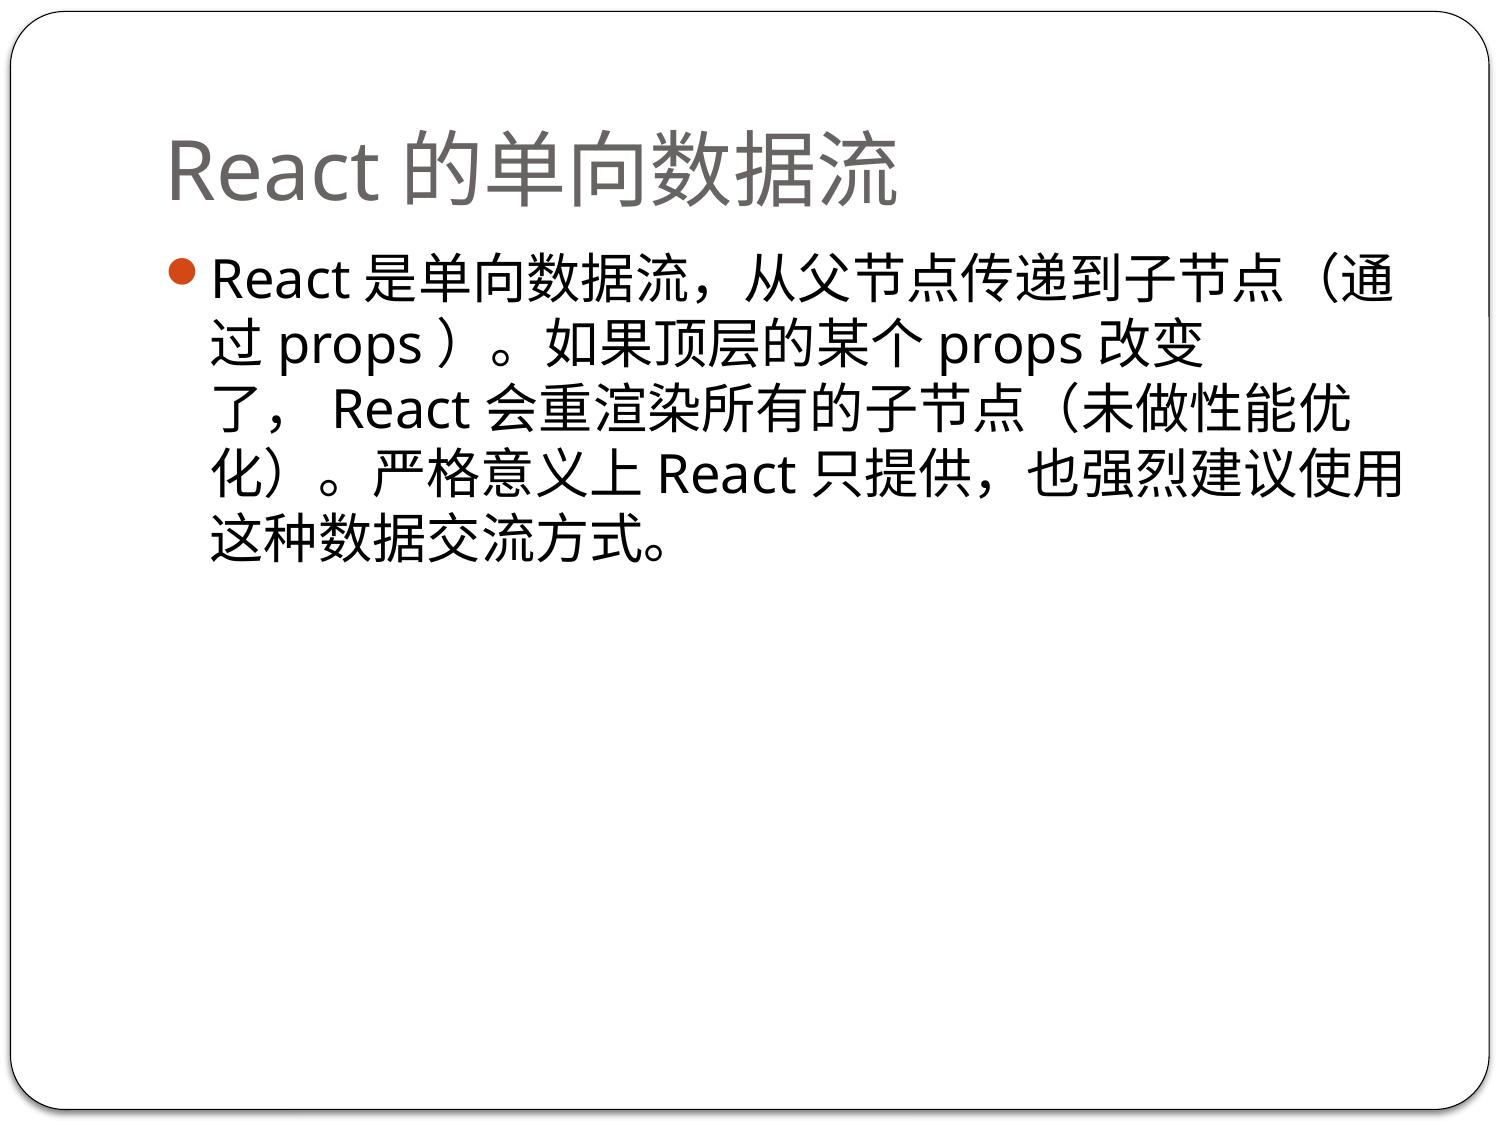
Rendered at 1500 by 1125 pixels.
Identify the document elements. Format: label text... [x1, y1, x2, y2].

title React的单向数据流 [150, 45, 1425, 233]
list React是单向数据流，从父节点传递到子节点（通过props）。如果顶层的某个props改变了，React会重渲染所有的子节点（未做性能优化）。严格意义上React只提供，也强烈建议使用这种数据交流方式。 [150, 237, 1425, 988]
